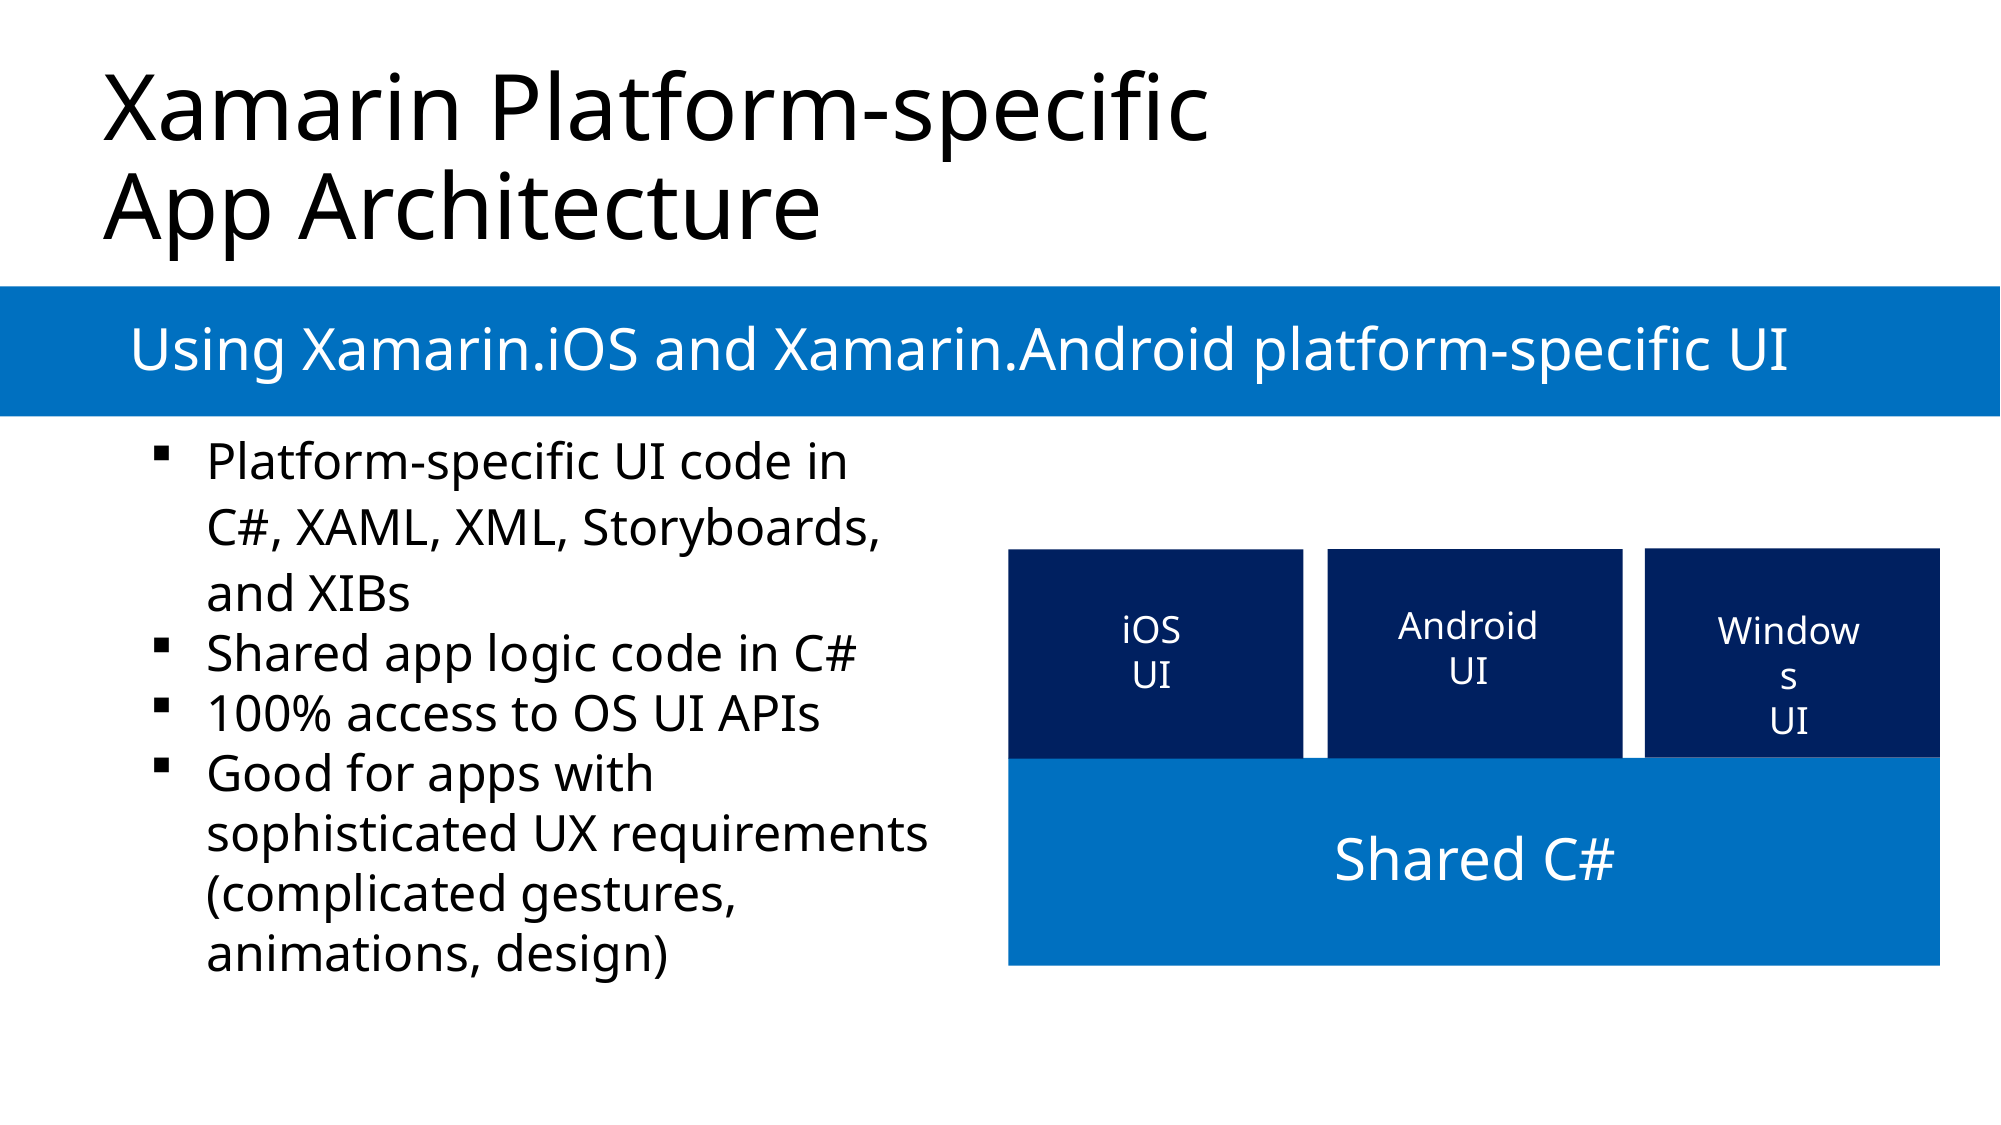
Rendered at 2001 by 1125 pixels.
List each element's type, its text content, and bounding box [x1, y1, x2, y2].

title Xamarin Platform-specific App Architecture [88, 51, 1814, 269]
text_box Platform-specific UI code in C#, XAML, XML, Storyboards, and XIBs Shared app logic code in C# 100% access to OS UI APIs Good for apps with sophisticated UX requirements (complicated gestures, animations, design) [60, 417, 949, 989]
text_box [0, 286, 2000, 417]
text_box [1008, 548, 1940, 966]
